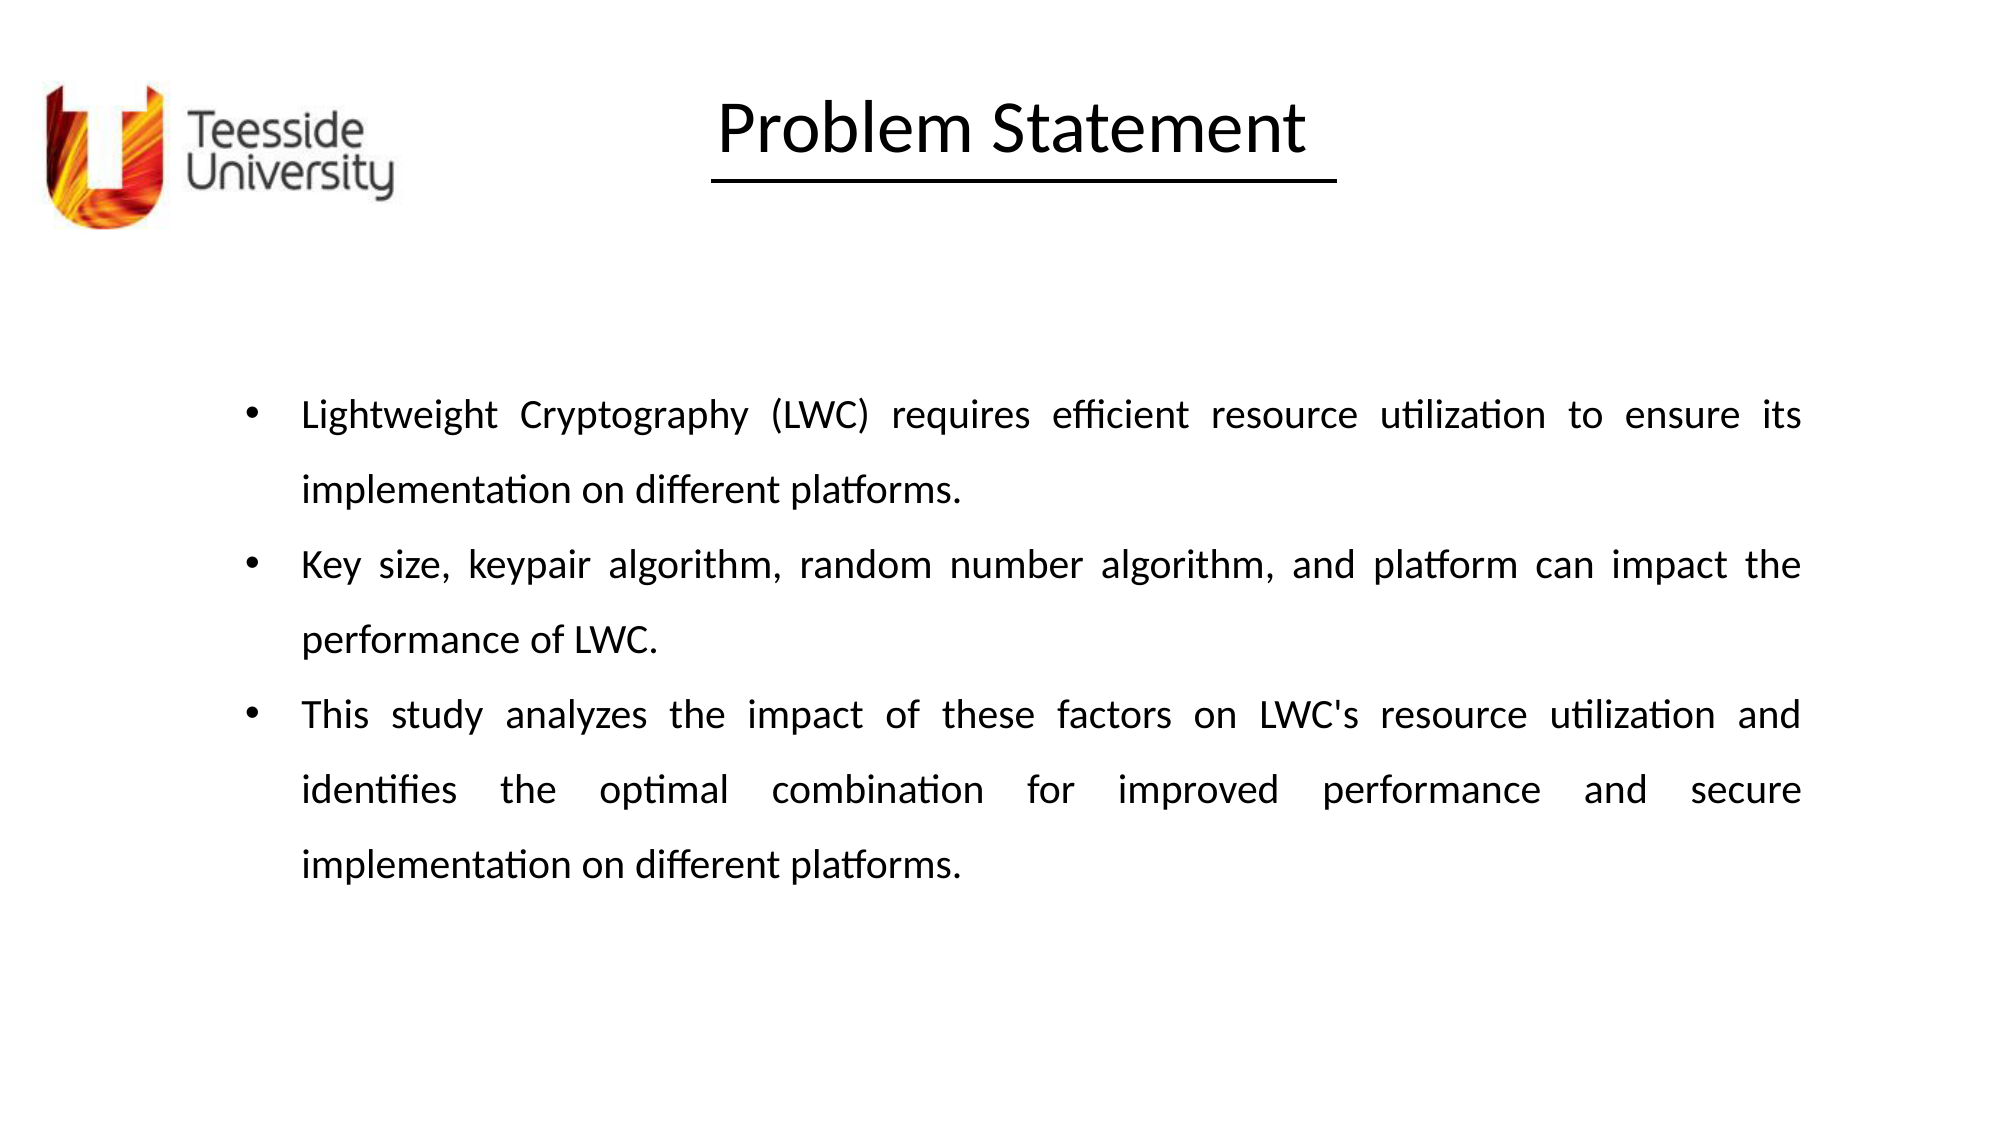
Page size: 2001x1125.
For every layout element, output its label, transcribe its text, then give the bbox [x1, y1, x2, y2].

picture [31, 56, 408, 257]
text_box Problem Statement [703, 70, 1324, 176]
text_box Lightweight Cryptography (LWC) requires efficient resource utilization to ensure its implementation on different platforms. Key size, keypair algorithm, random number algorithm, and platform can impact the performance of LWC. This study analyzes the impact of these factors on LWC's resource utilization and identifies the optimal combination for improved performance and secure implementation on different platforms. [230, 354, 1818, 895]
